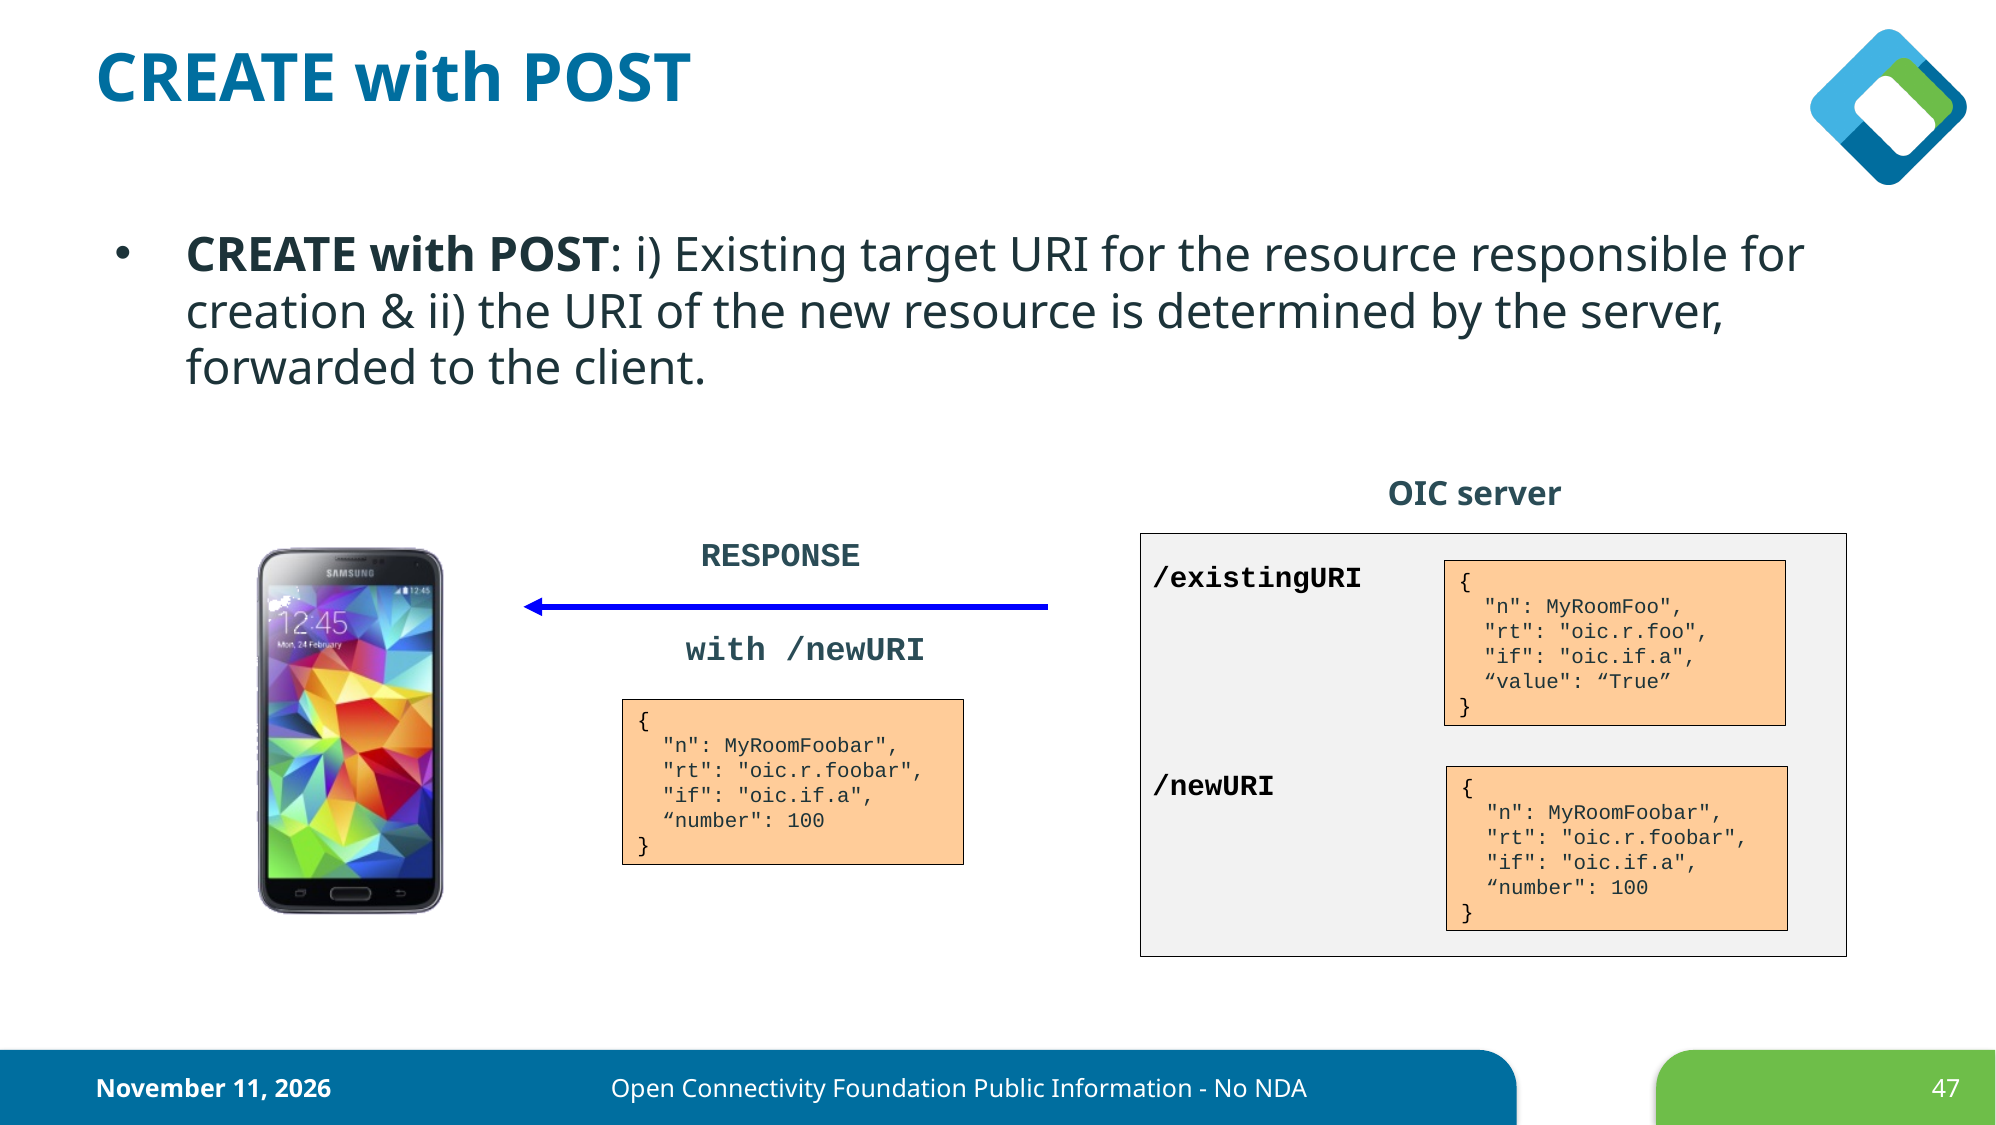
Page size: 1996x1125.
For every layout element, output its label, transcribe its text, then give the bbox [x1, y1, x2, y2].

text_box /newURI [1137, 758, 1410, 809]
text_box OIC server [1259, 465, 1708, 521]
text_box [1138, 531, 1848, 959]
text_box RESPONSE [523, 525, 1039, 574]
text_box { "n": MyRoomFoobar", "rt": "oic.r.foobar", "if": "oic.if.a", “number": 100 } [1446, 766, 1788, 931]
footer Open Connectivity Foundation Public Information - No NDA [490, 1065, 1430, 1108]
picture [1810, 29, 1967, 185]
text_box with /newURI [548, 619, 1064, 669]
text_box CREATE with POST: i) Existing target URI for the resource responsible for creation & ii) the URI of the new resource is determined by the server, forwarded to the client. [99, 216, 1896, 403]
text_box { "n": MyRoomFoo", "rt": "oic.r.foo", "if": "oic.if.a", “value": “True” } [1444, 560, 1786, 725]
picture [1895, 114, 1967, 185]
title CREATE with POST [80, 15, 1770, 134]
text_box /existingURI [1137, 550, 1410, 601]
text_box { "n": MyRoomFoobar", "rt": "oic.r.foobar", "if": "oic.if.a", “number": 100 } [622, 699, 964, 865]
picture [251, 540, 453, 921]
slide_number 47 [1775, 1065, 1976, 1123]
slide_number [80, 1065, 462, 1109]
